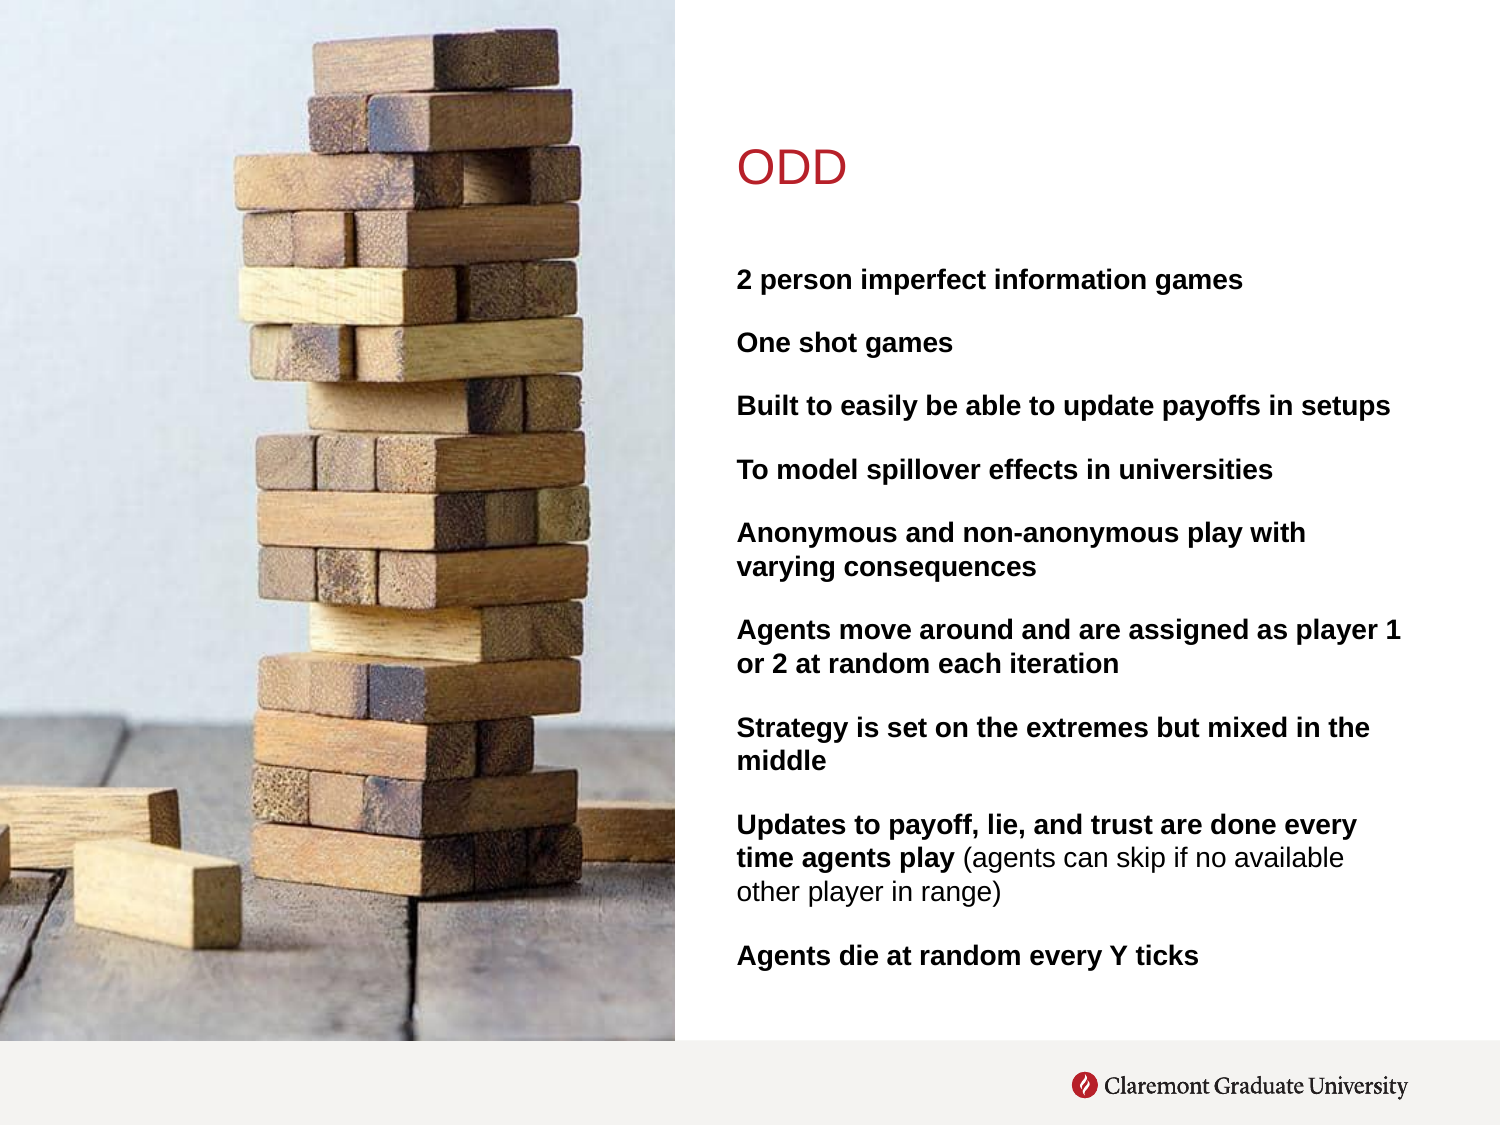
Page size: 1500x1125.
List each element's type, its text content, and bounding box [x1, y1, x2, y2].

title ODD [736, 134, 1412, 214]
list 2 person imperfect information games One shot games Built to easily be able to update payoffs in setups To model spillover effects in universities Anonymous and non-anonymous play with varying consequences Agents move around and are assigned as player 1 or 2 at random each iteration Strategy is set on the extremes but mixed in the middle Updates to payoff, lie, and trust are done every time agents play (agents can skip if no available other player in range) Agents die at random every Y ticks [736, 260, 1412, 996]
picture [0, 0, 675, 1041]
